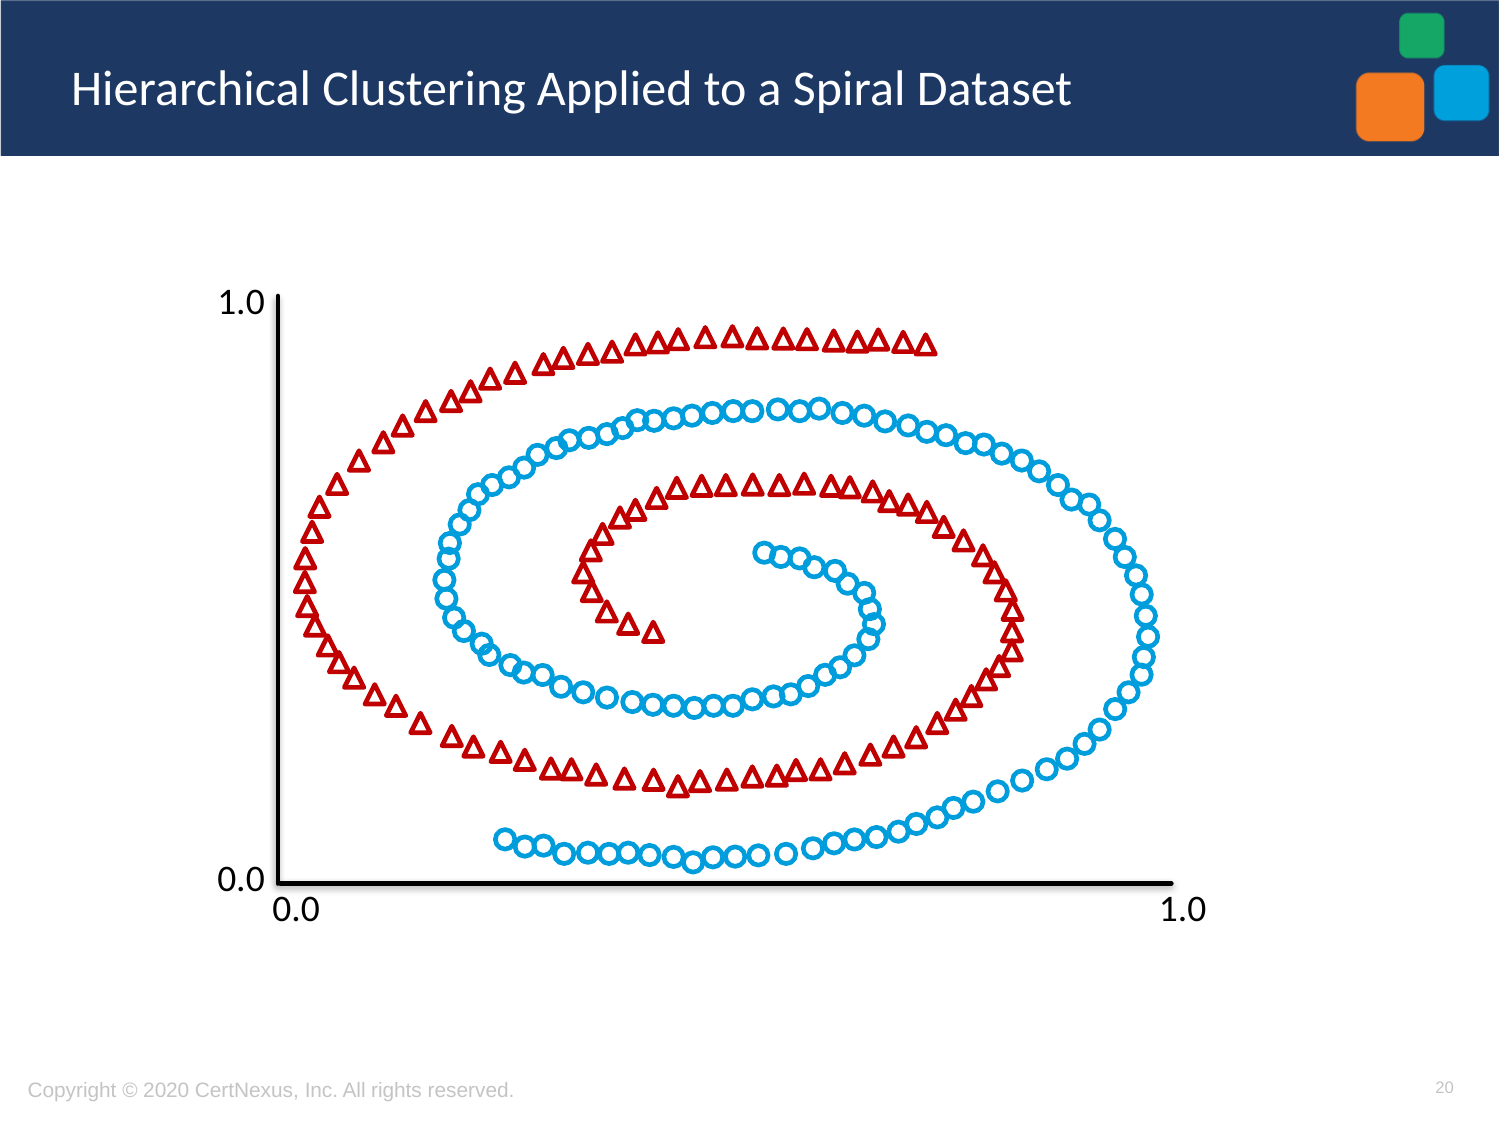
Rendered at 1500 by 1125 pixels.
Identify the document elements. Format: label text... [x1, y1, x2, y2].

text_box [201, 269, 1223, 938]
title Hierarchical Clustering Applied to a Spiral Dataset [56, 16, 1350, 155]
slide_number 20 [1118, 1057, 1469, 1118]
picture [0, 0, 1500, 156]
